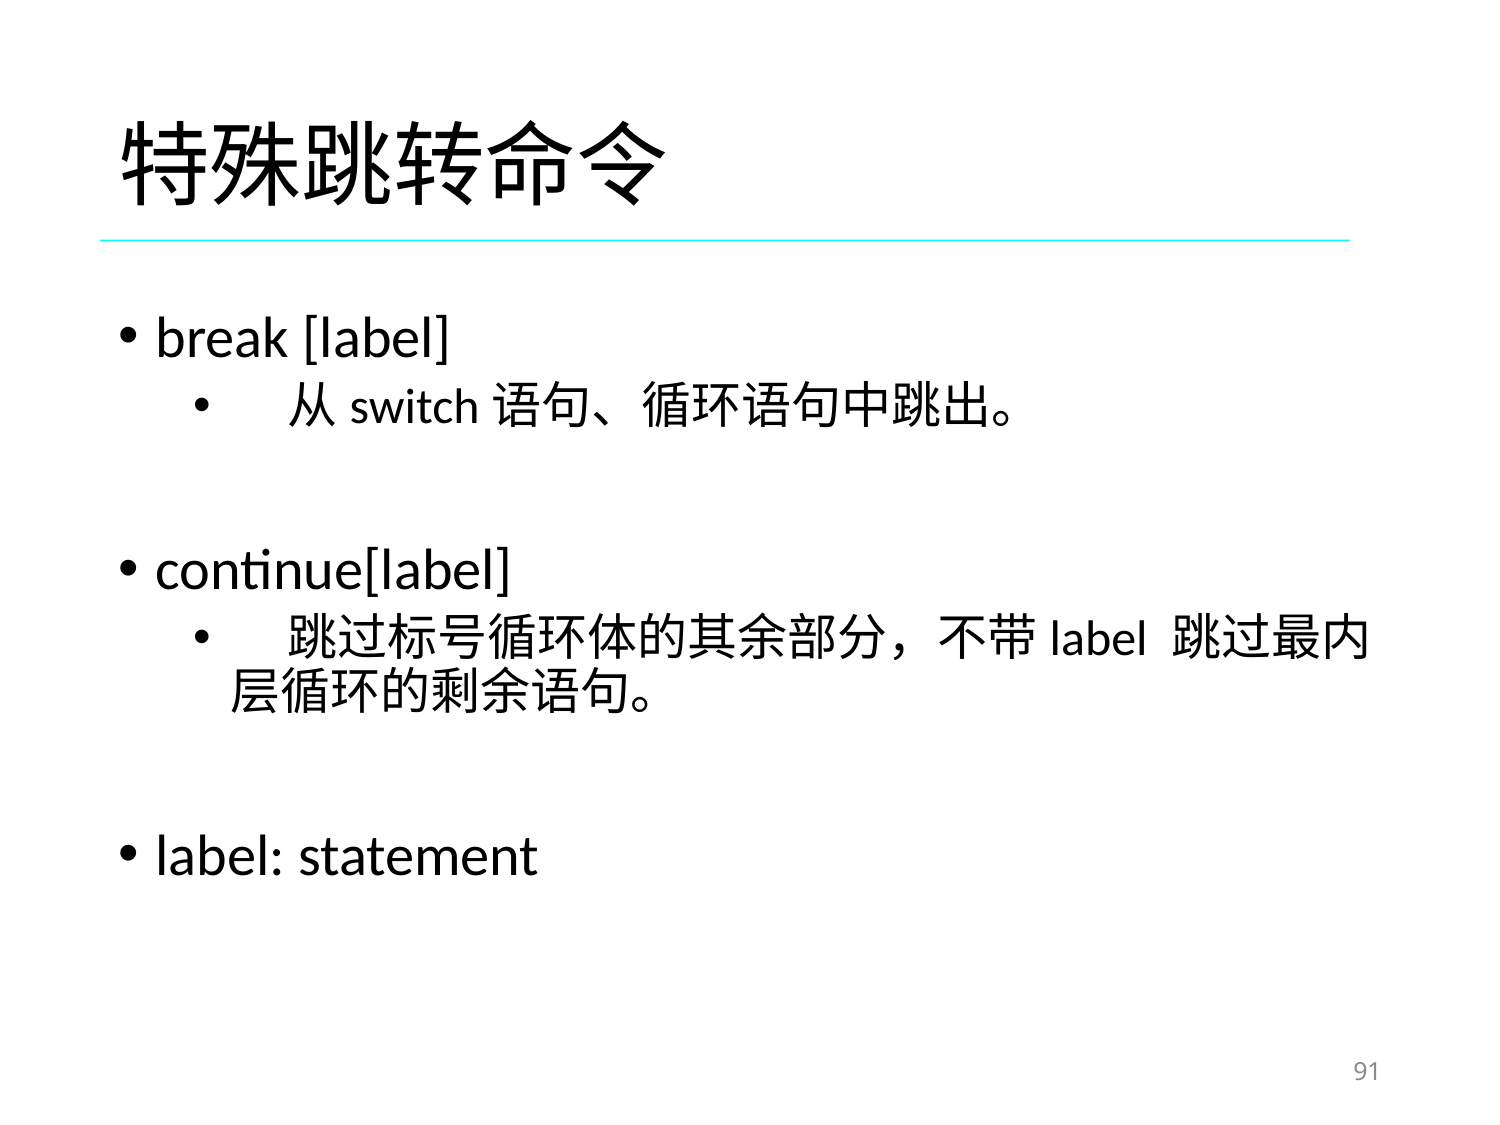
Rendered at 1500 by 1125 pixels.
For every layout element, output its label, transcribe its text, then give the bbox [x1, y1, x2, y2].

title 特殊跳转命令 [103, 59, 1397, 278]
list break [label] 从switch语句、循环语句中跳出。 continue[label] 跳过标号循环体的其余部分，不带label 跳过最内层循环的剩余语句。 label: statement [103, 299, 1397, 1014]
slide_number 91 [1059, 1042, 1397, 1103]
